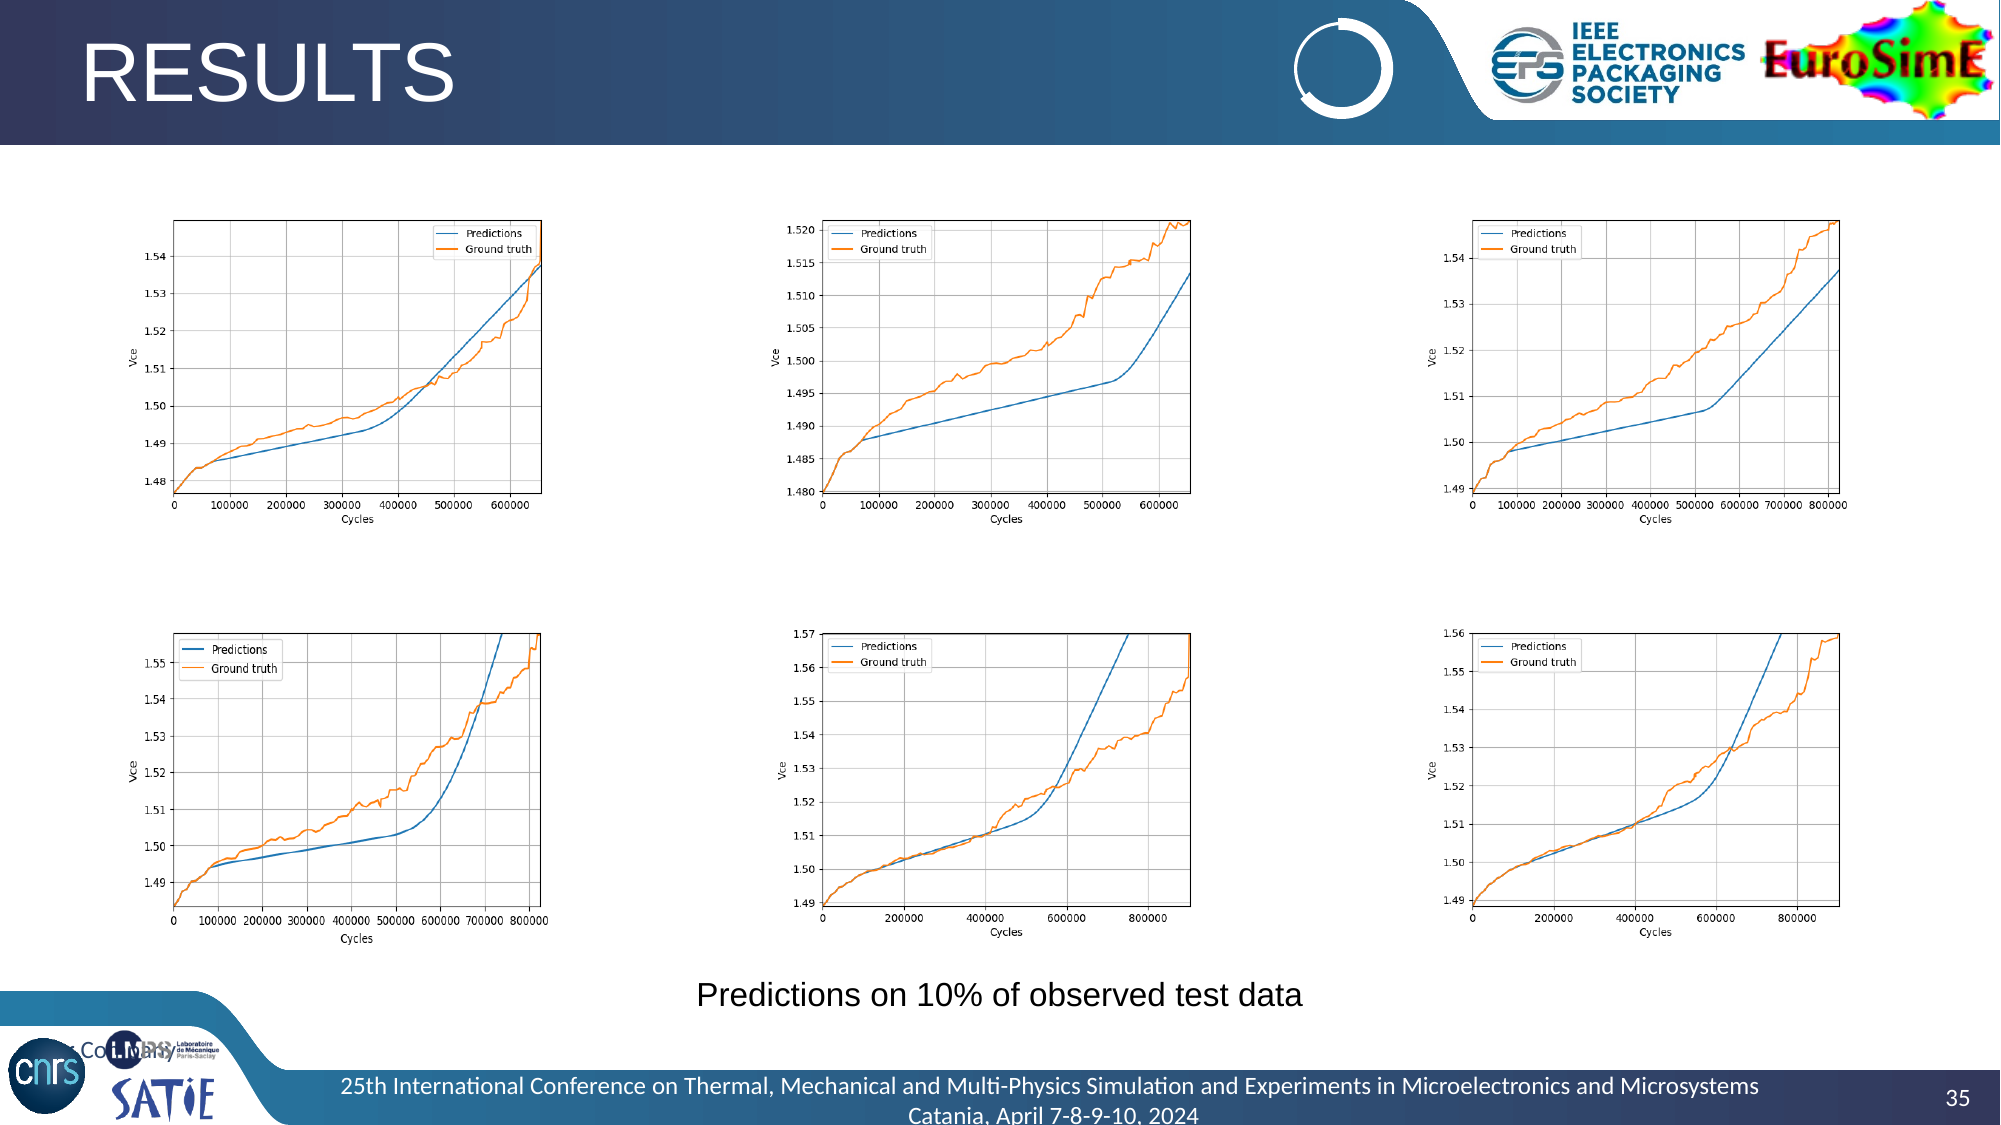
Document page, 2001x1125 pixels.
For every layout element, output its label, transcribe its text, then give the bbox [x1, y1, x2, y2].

text_box 34 [1881, 1066, 1986, 1125]
text_box RESULTS [65, 10, 1084, 126]
text_box [1294, 22, 1390, 116]
picture [1485, 0, 1998, 123]
picture [7, 1037, 85, 1114]
text_box [1301, 18, 1393, 119]
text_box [114, 177, 1886, 945]
text_box 25th International Conference on Thermal, Mechanical and Multi-Physics Simulation and Experiments in Microelectronics and Microsystems Catania, April 7-8-9-10, 2024 [321, 1069, 1787, 1125]
picture [86, 1011, 238, 1122]
text_box Predictions on 10% of observed test data [0, 965, 2000, 1021]
